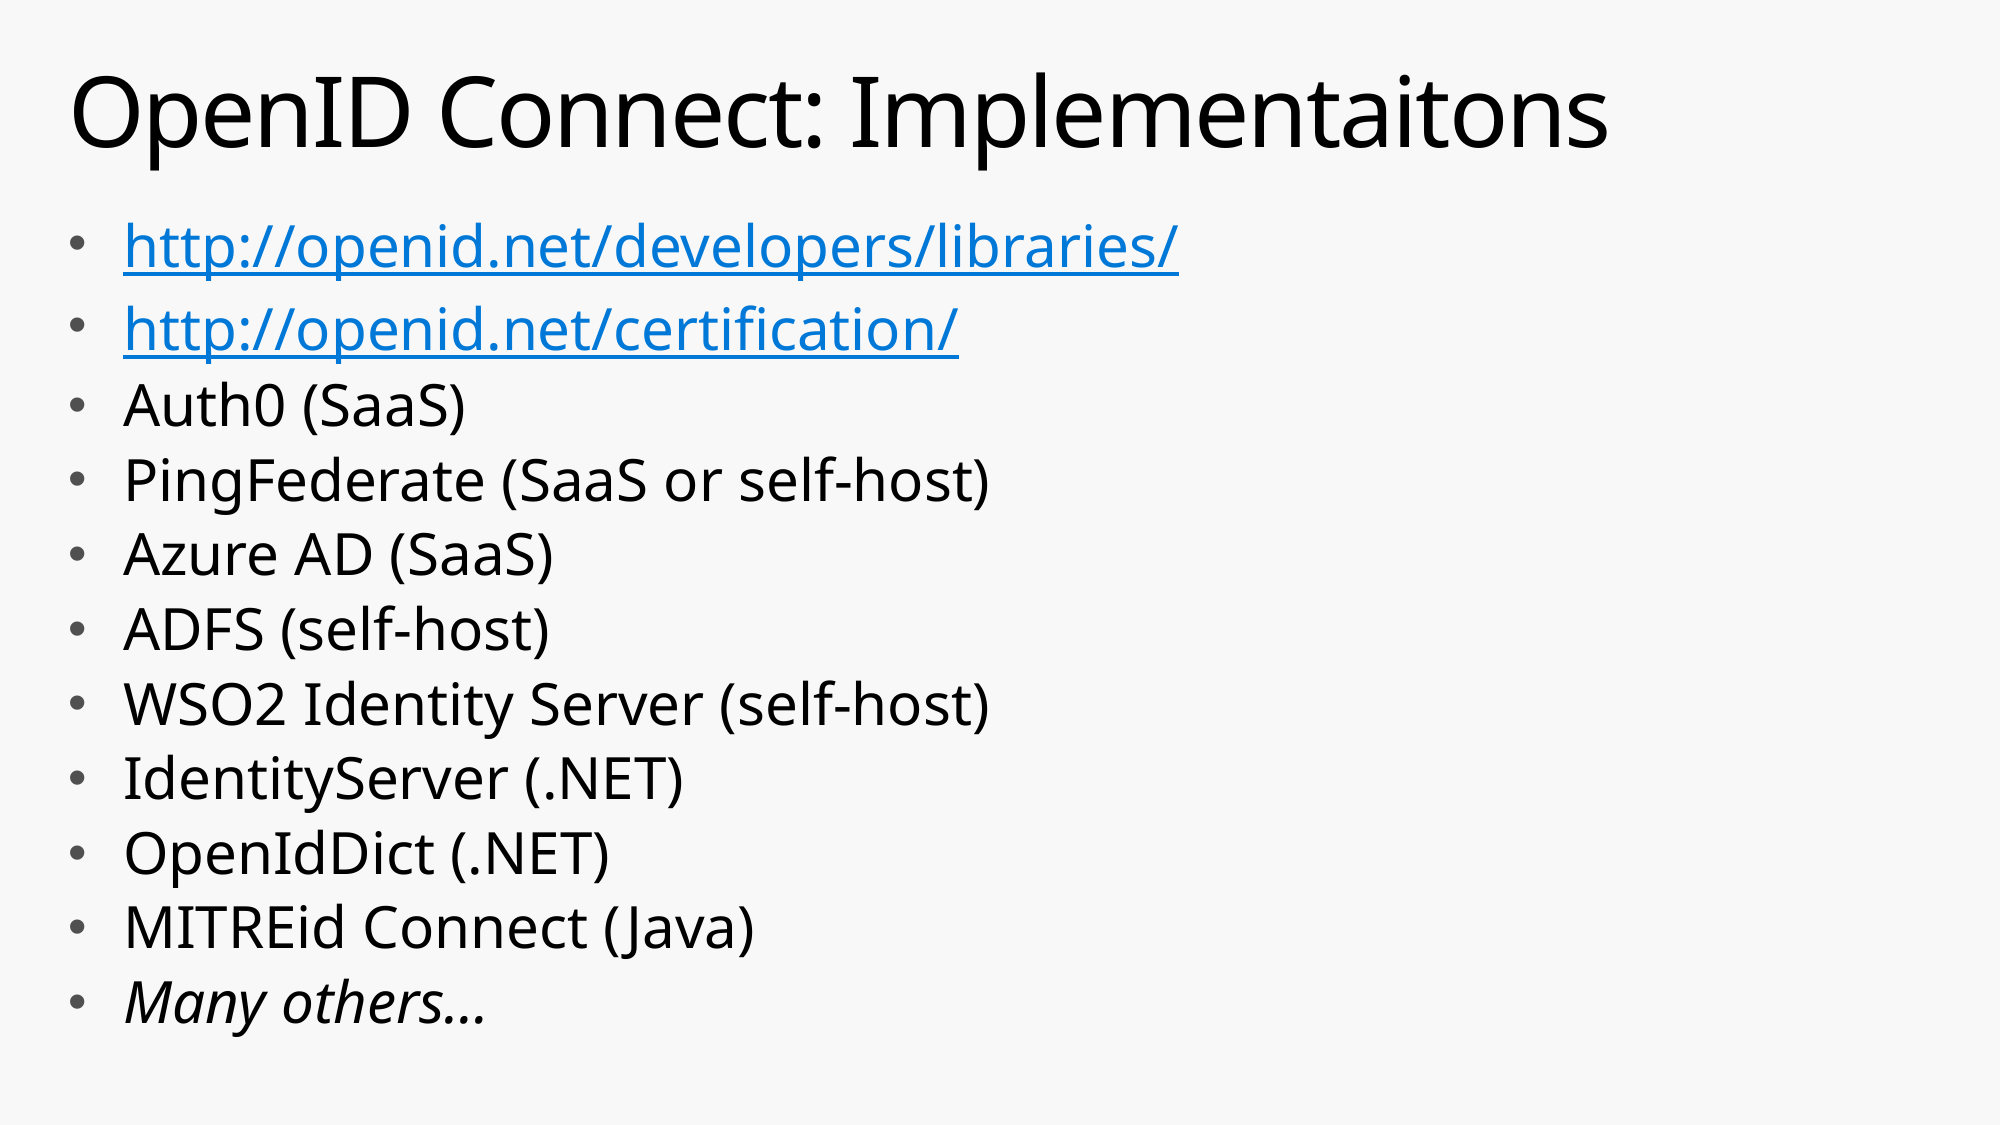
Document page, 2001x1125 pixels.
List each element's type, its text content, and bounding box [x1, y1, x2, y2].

title OpenID Connect: Implementaitons [44, 47, 1957, 196]
list http://openid.net/developers/libraries/ http://openid.net/certification/ Auth0 (SaaS) PingFederate (SaaS or self-host) Azure AD (SaaS) ADFS (self-host) WSO2 Identity Server (self-host) IdentityServer (.NET) OpenIdDict (.NET) MITREid Connect (Java) Many others… [44, 196, 1956, 1067]
